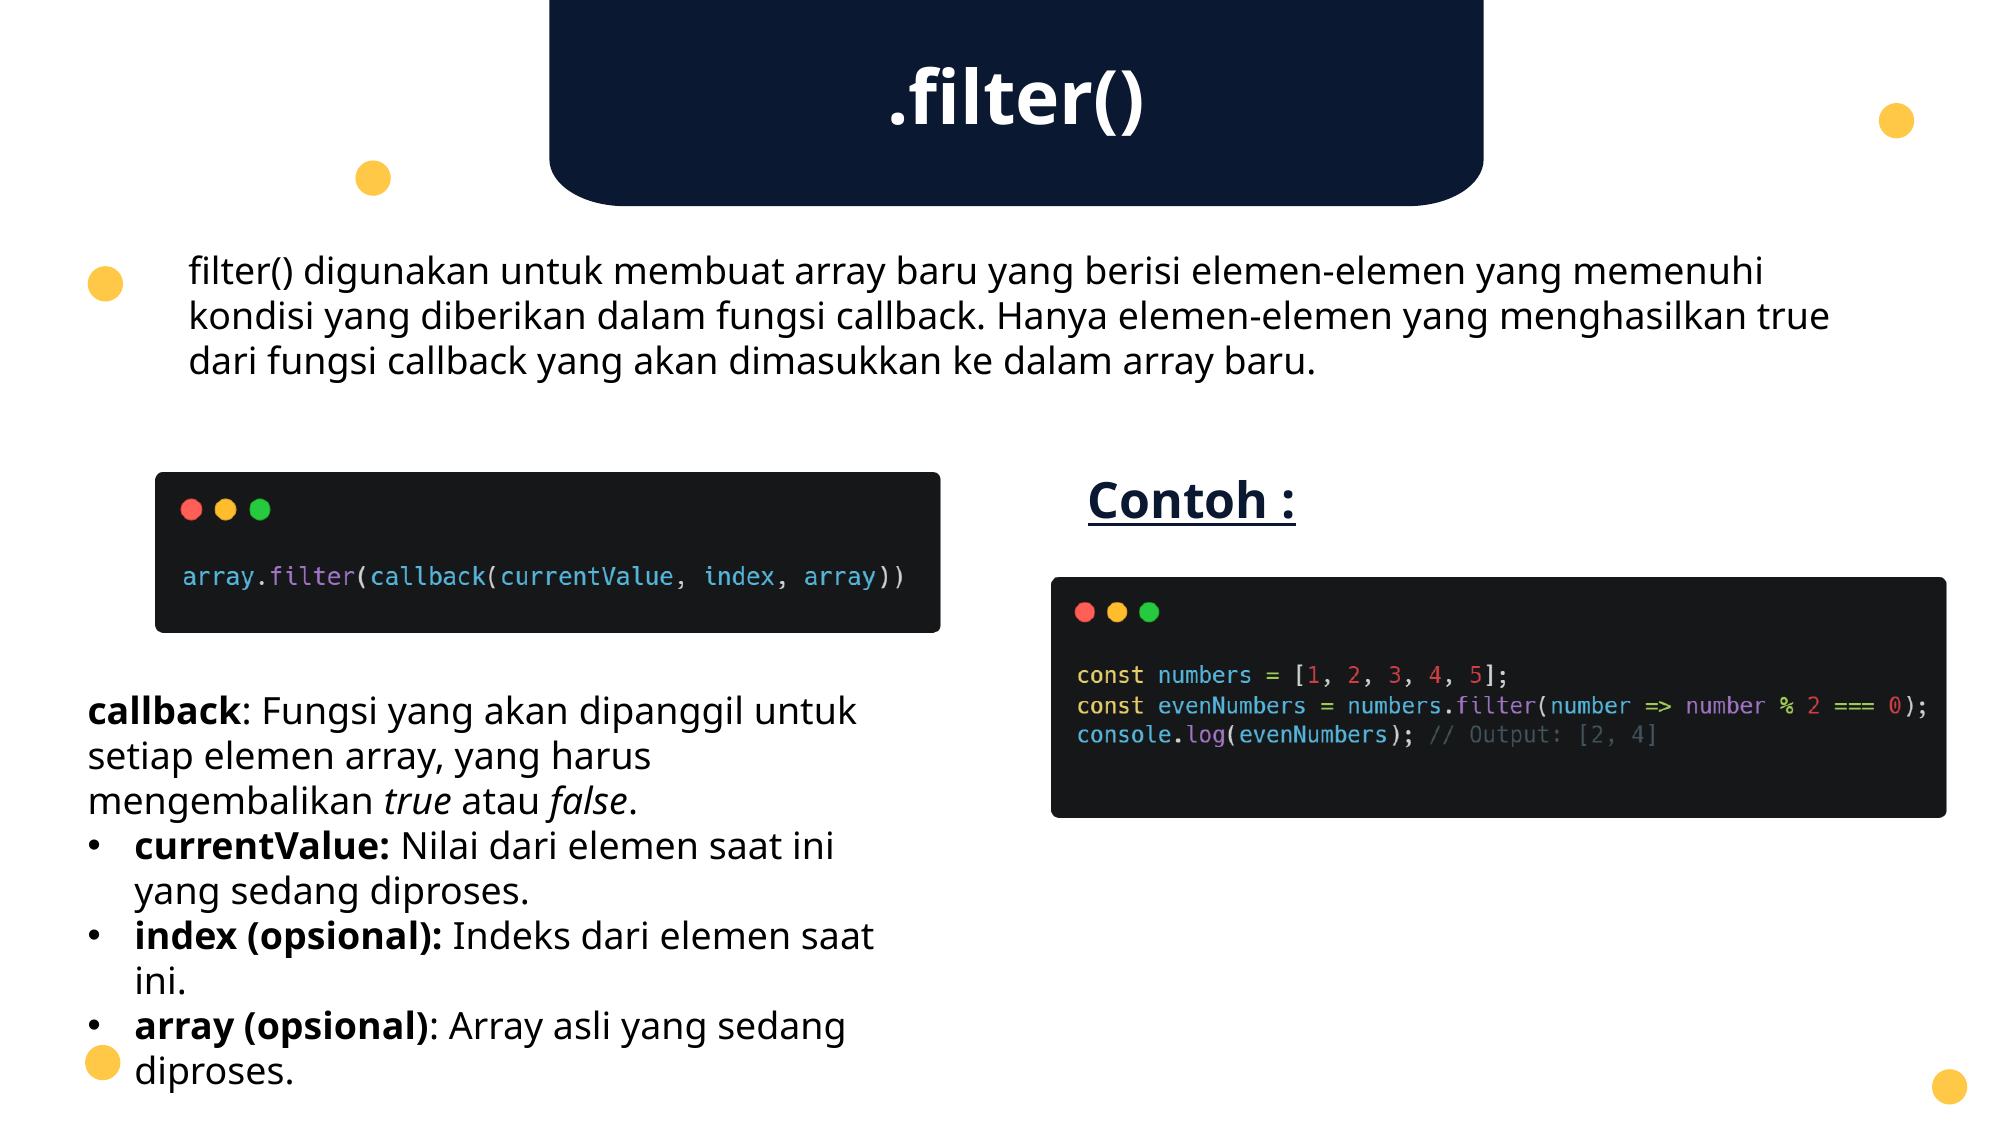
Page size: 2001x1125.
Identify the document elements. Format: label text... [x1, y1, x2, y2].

text_box Contoh : [1072, 461, 1757, 520]
text_box [1931, 1069, 1968, 1105]
text_box [1878, 103, 1915, 139]
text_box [547, 0, 1485, 207]
text_box [87, 266, 124, 302]
text_box [355, 160, 391, 196]
text_box callback: Fungsi yang akan dipanggil untuk setiap elemen array, yang harus mengembalikan true atau false. currentValue: Nilai dari elemen saat ini yang sedang diproses. index (opsional): Indeks dari elemen saat ini. array (opsional): Array asli yang sedang diproses. [72, 693, 898, 1100]
picture [58, 411, 2000, 874]
text_box filter() digunakan untuk membuat array baru yang berisi elemen-elemen yang memenuhi kondisi yang diberikan dalam fungsi callback. Hanya elemen-elemen yang menghasilkan true dari fungsi callback yang akan dimasukkan ke dalam array baru. [173, 239, 1897, 389]
